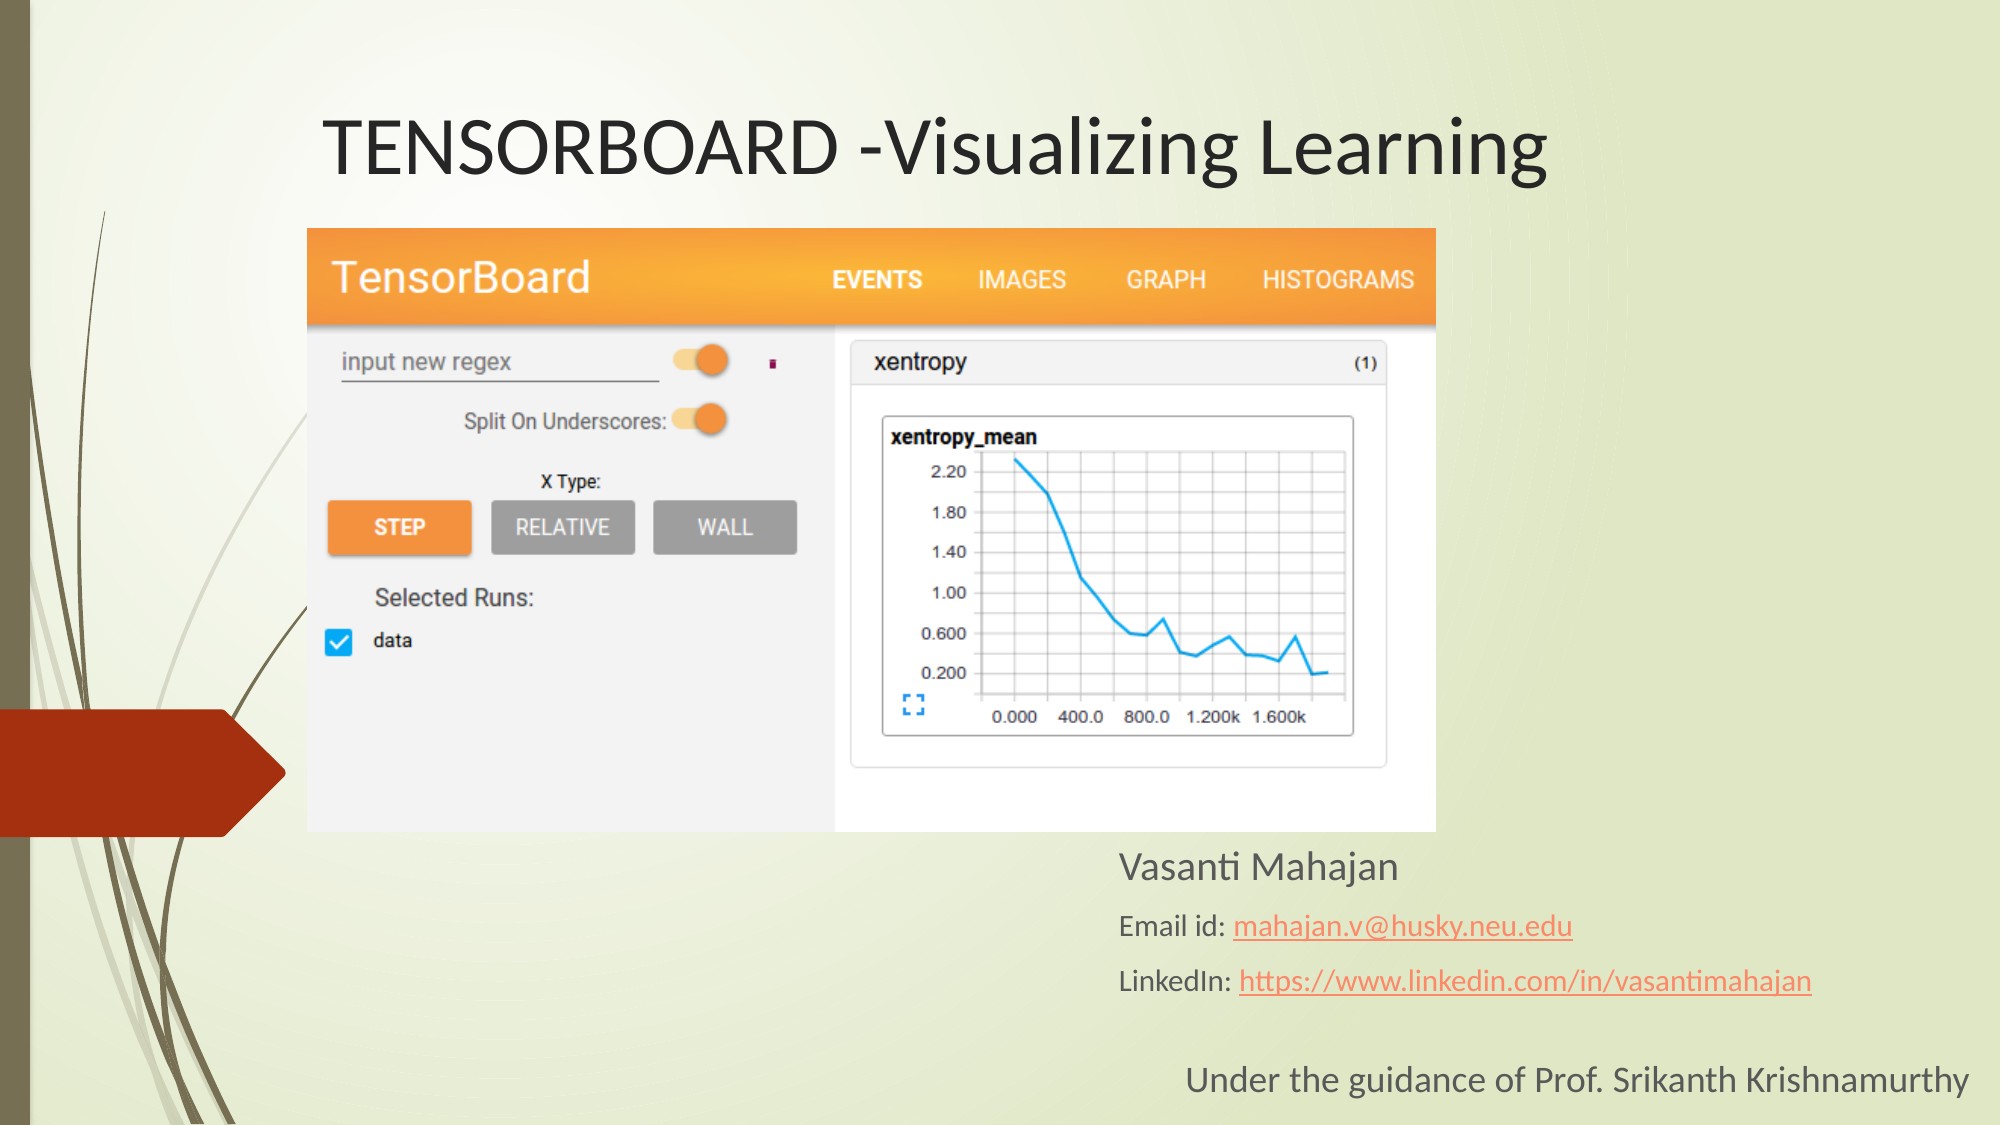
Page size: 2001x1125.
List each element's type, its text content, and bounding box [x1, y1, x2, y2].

subtitle Vasanti Mahajan Email id: mahajan.v@husky.neu.edu LinkedIn: https://www.linkedin.com/in/vasantimahajan [1103, 831, 1946, 1009]
text_box Under the guidance of Prof. Srikanth Krishnamurthy [1170, 1047, 2000, 1108]
picture [307, 227, 1436, 832]
title TENSORBOARD -Visualizing Learning [307, 57, 1750, 199]
